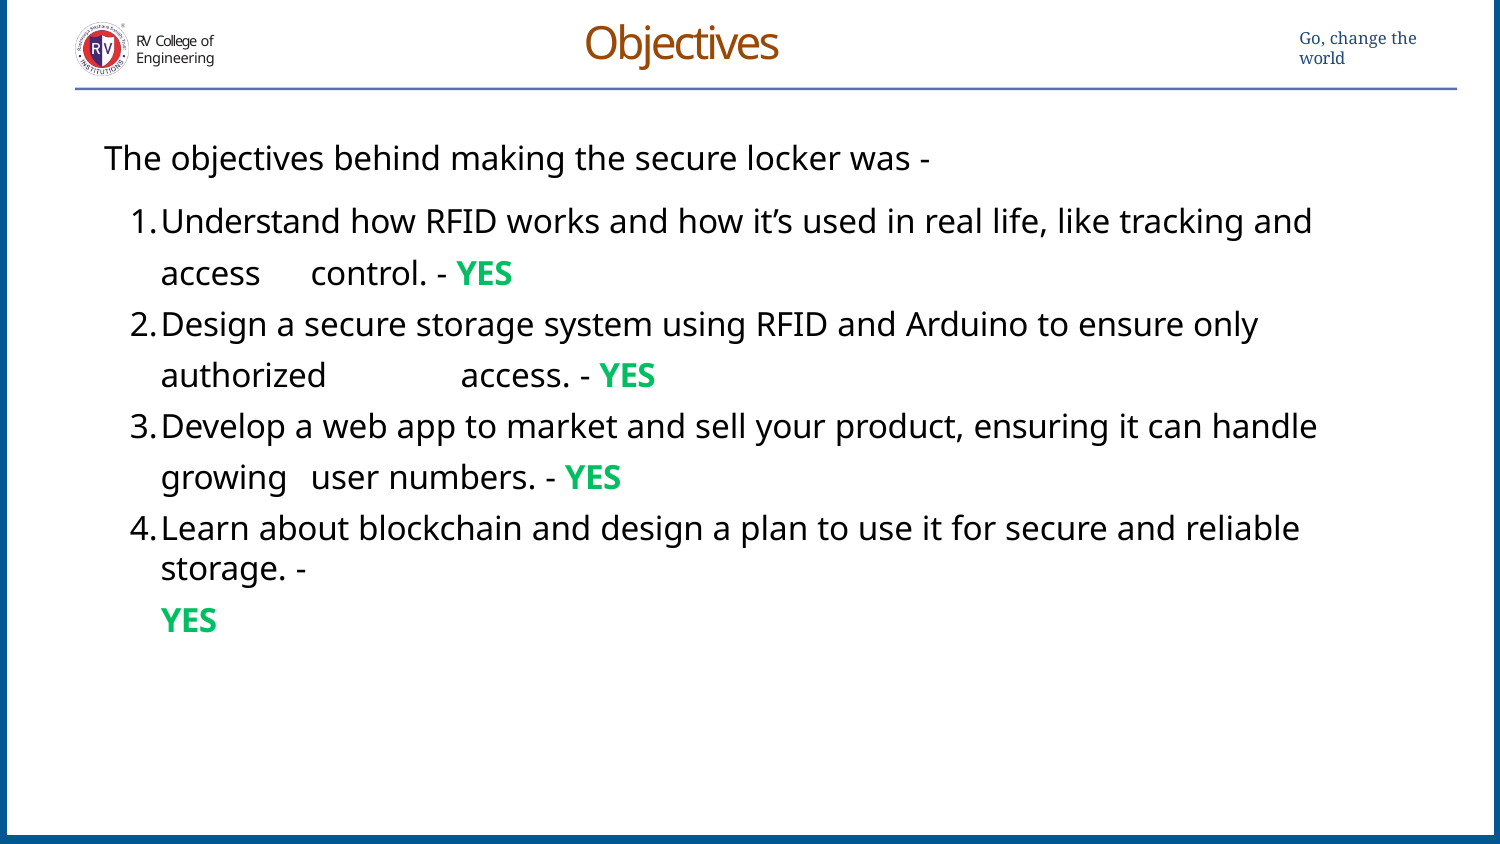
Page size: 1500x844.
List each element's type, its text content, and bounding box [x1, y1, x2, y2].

text_box Go, change the world [1297, 25, 1461, 68]
title Objectives [381, 11, 1226, 135]
picture [75, 22, 129, 76]
text_box RV College of Engineering [133, 29, 231, 67]
text_box The objectives behind making the secure locker was - Understand how RFID works and how it’s used in real life, like tracking and access control. - YES Design a secure storage system using RFID and Arduino to ensure only authorized access. - YES Develop a web app to market and sell your product, ensuring it can handle growing user numbers. - YES Learn about blockchain and design a plan to use it for secure and reliable storage. - YES [102, 135, 1389, 639]
